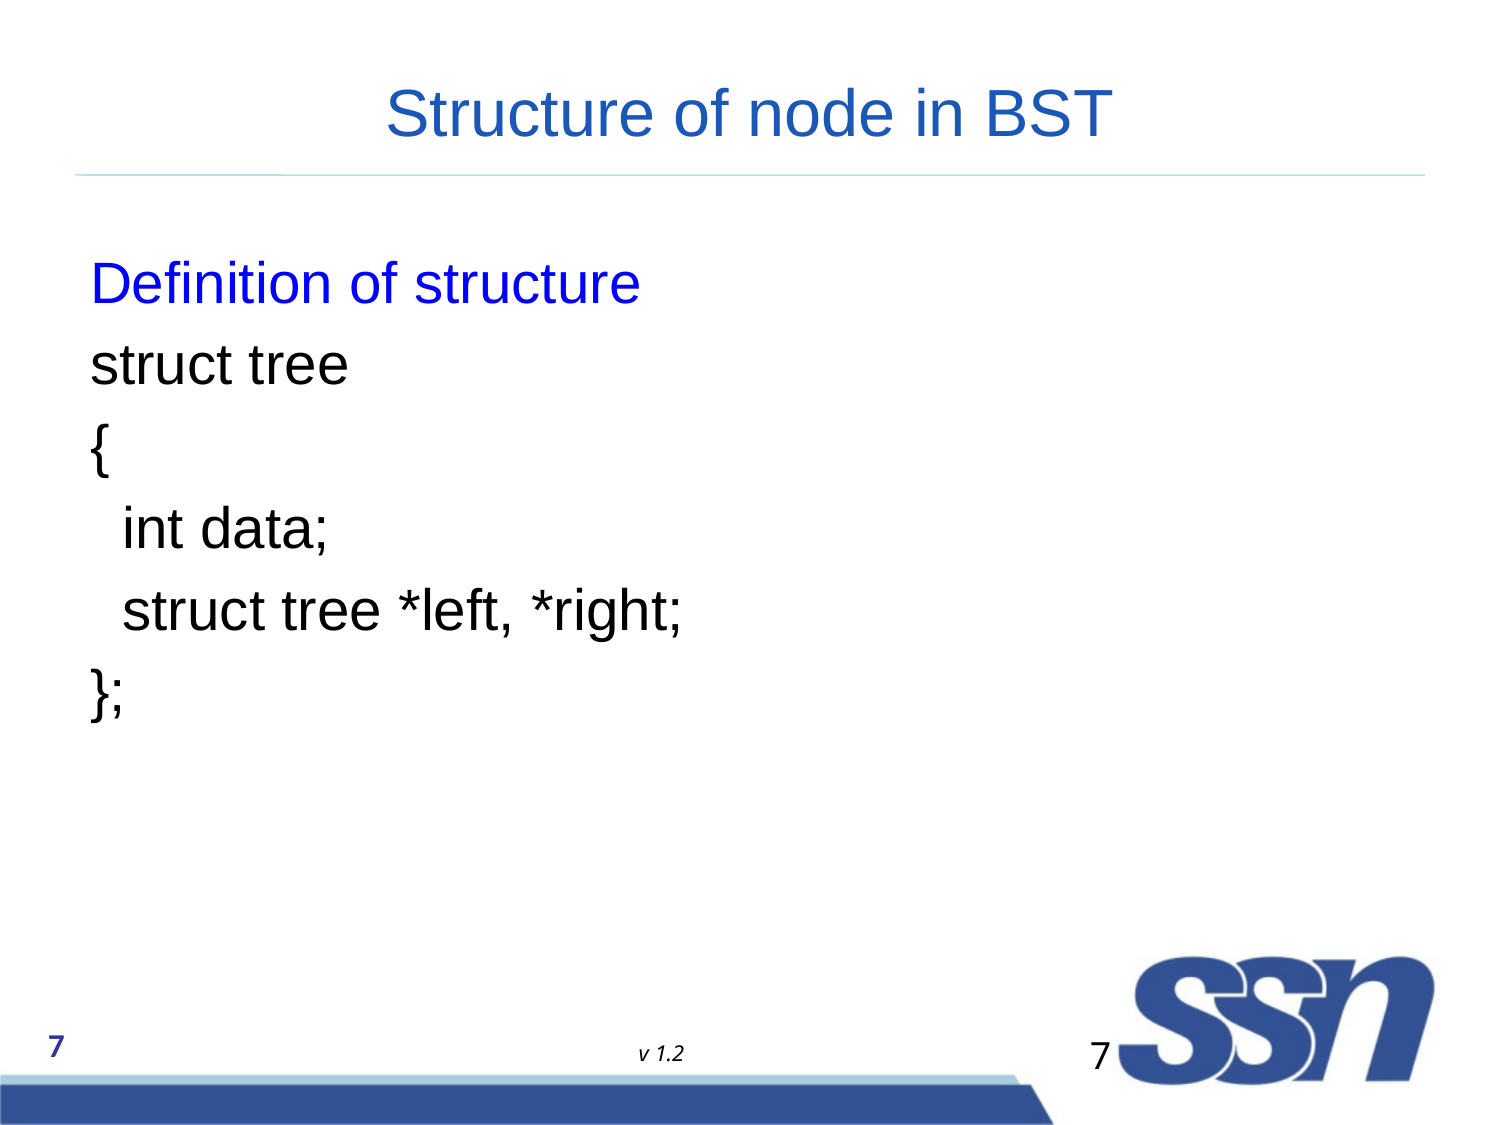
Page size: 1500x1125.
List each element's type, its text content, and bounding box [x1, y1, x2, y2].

picture [0, 913, 1500, 1125]
list Definition of structure struct tree { int data; struct tree *left, *right; }; [75, 237, 1425, 1005]
slide_number 7 [1074, 1024, 1425, 1103]
title Structure of node in BST [75, 45, 1425, 175]
